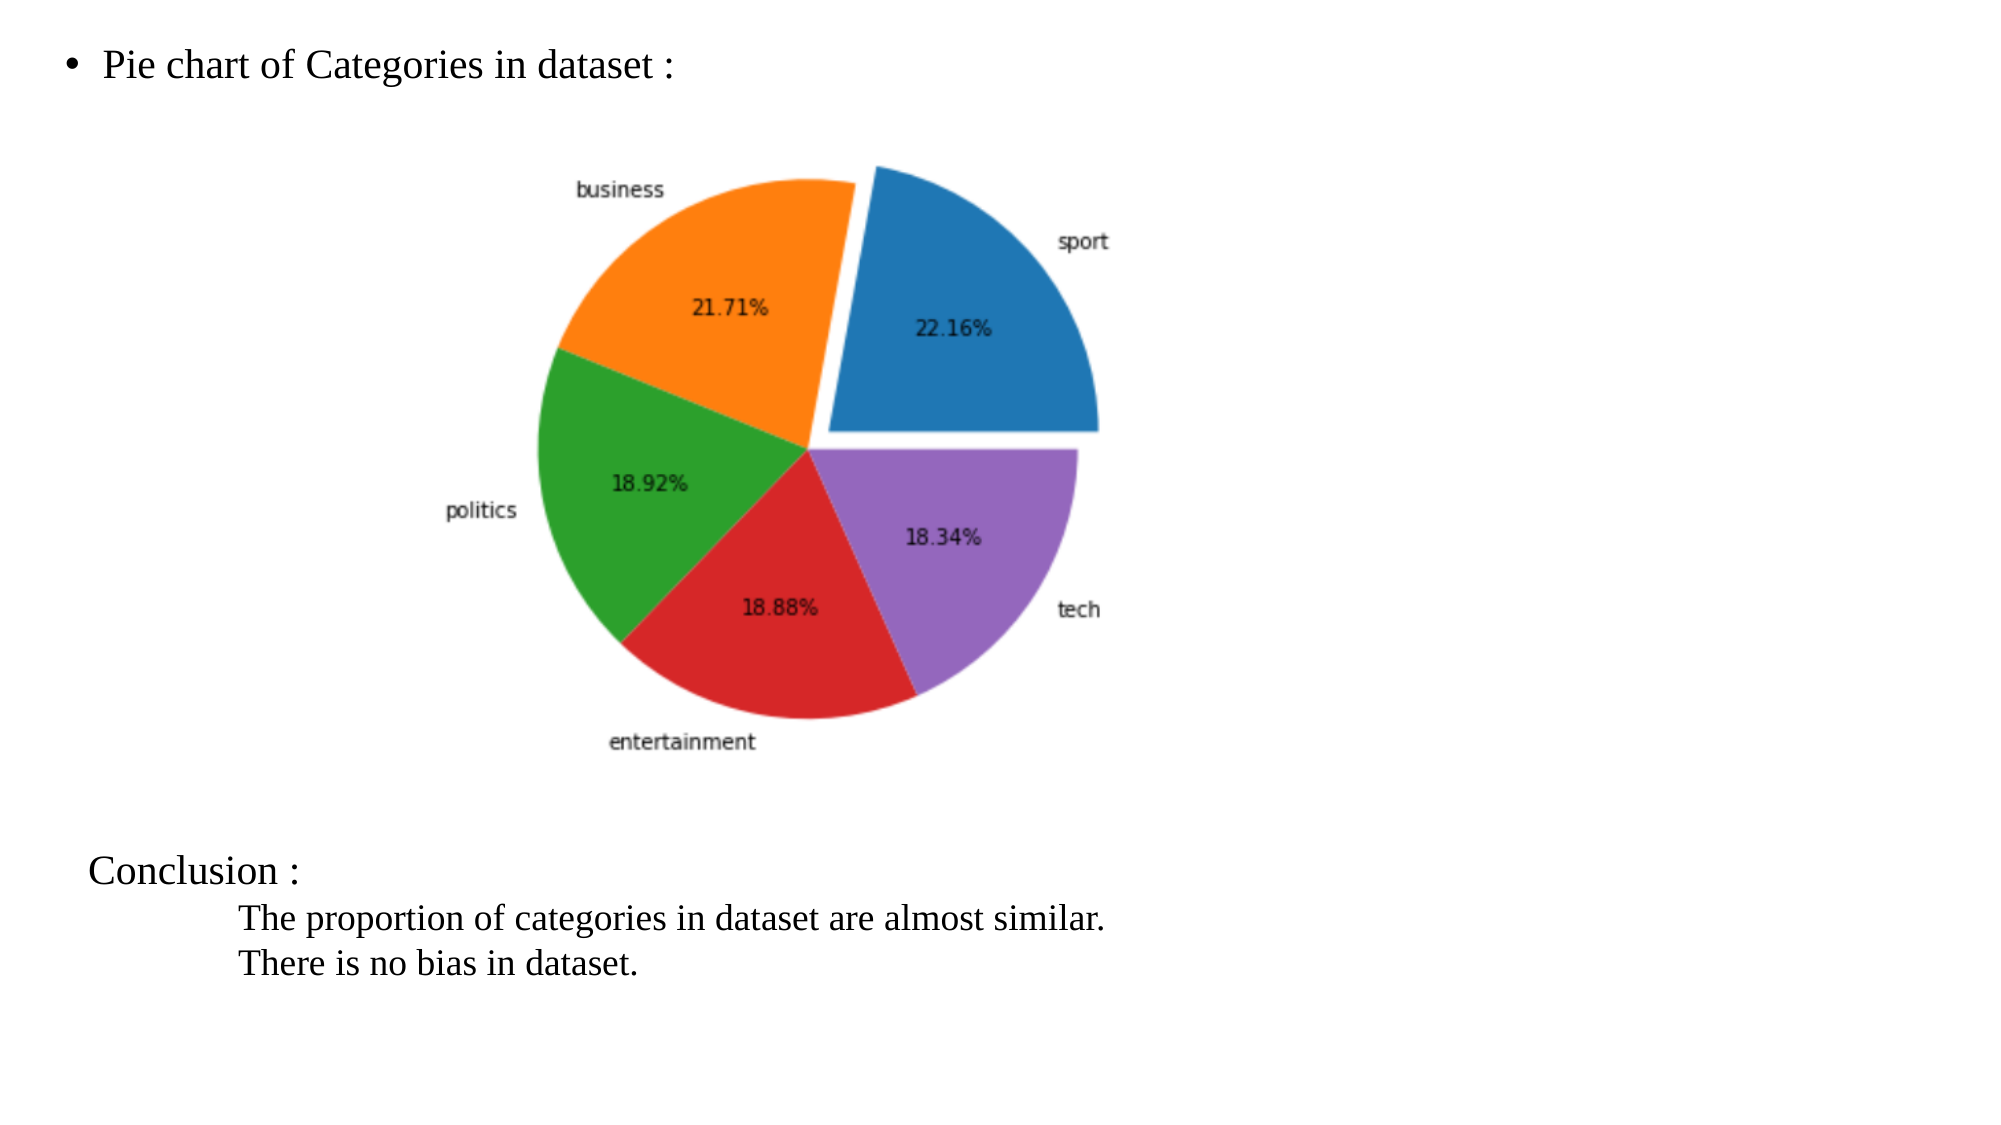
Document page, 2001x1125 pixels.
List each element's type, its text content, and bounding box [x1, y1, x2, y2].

text_box Conclusion : The proportion of categories in dataset are almost similar. There is no bias in dataset. [73, 835, 1539, 991]
picture [367, 126, 1186, 771]
list Pie chart of Categories in dataset : [50, 35, 1956, 1014]
